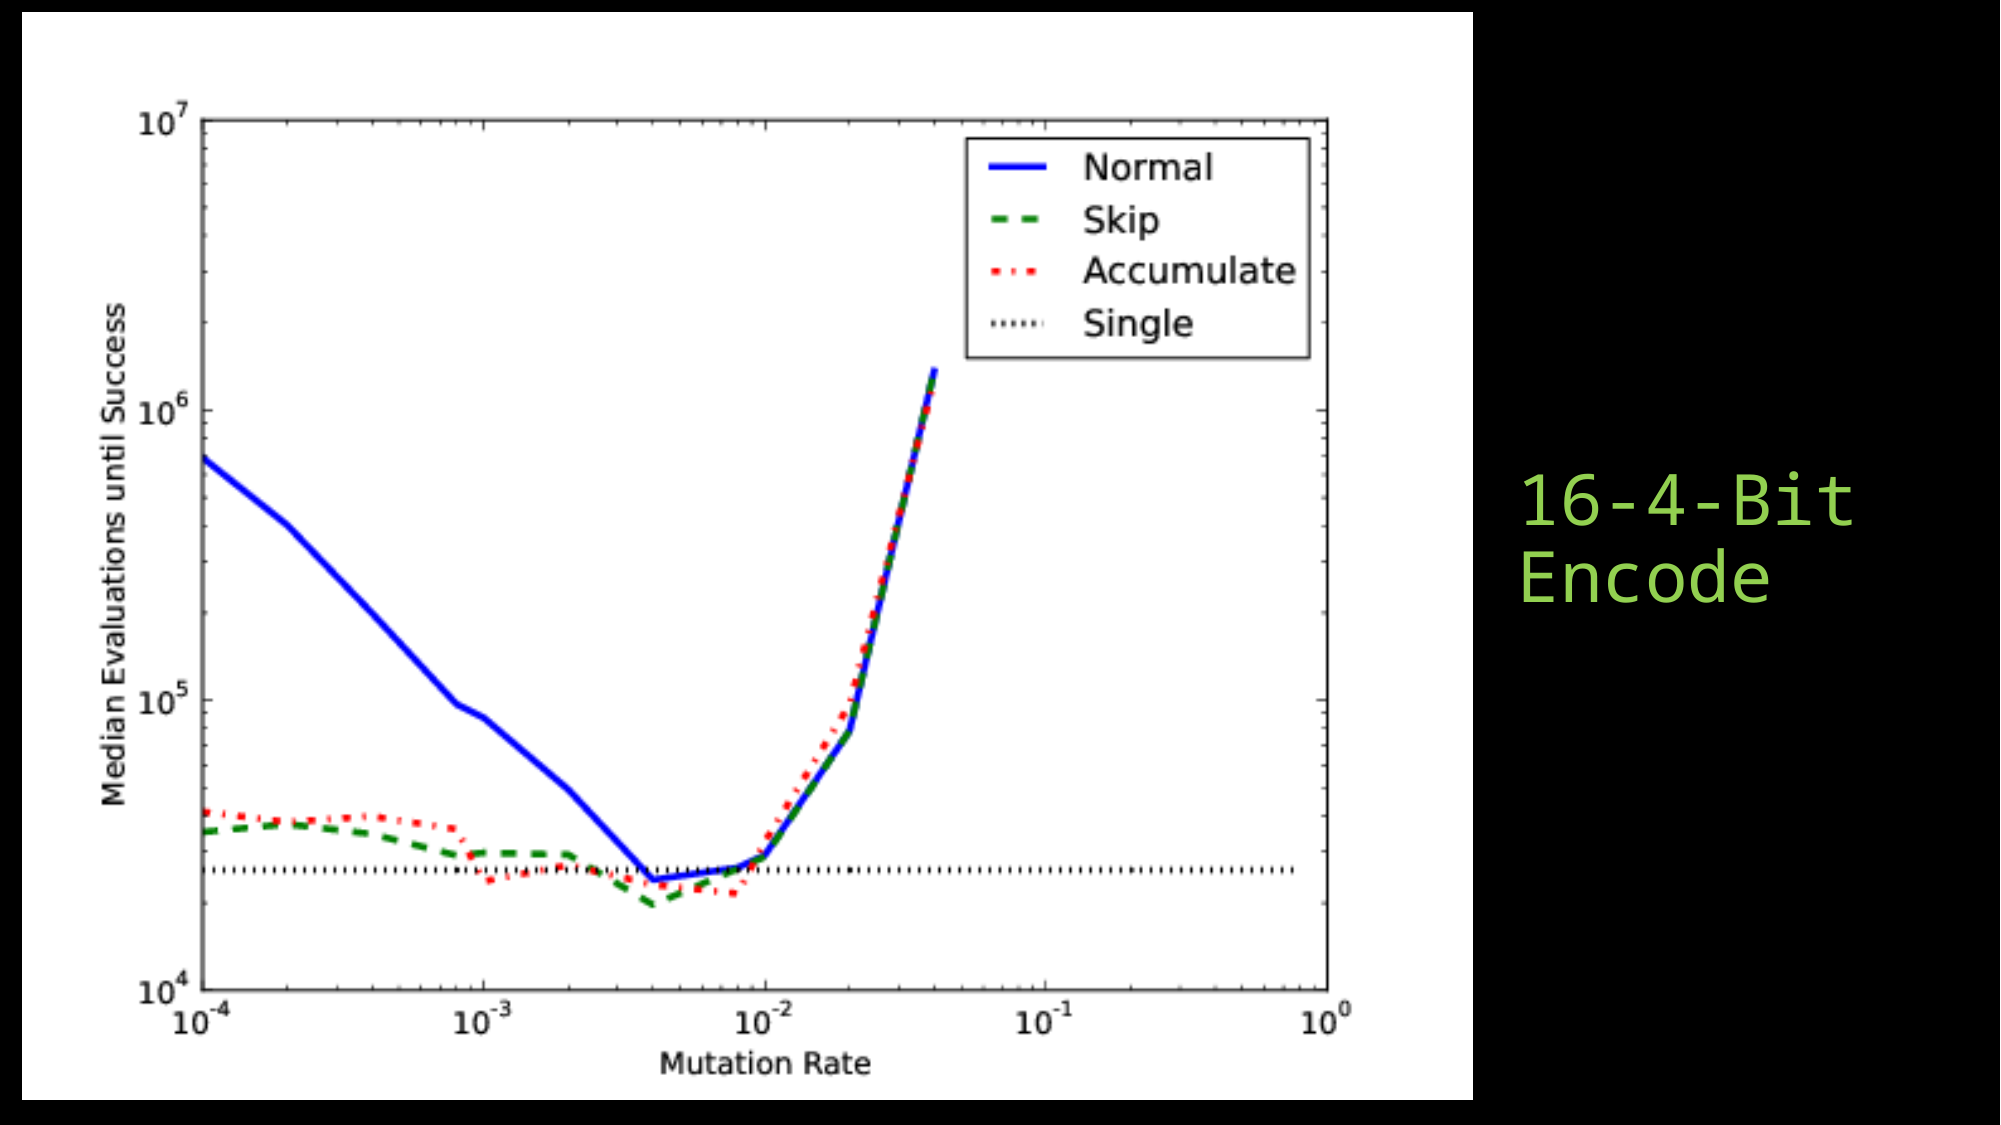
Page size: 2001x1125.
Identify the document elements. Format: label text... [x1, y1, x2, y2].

title 16-4-Bit Encode [1503, 324, 1966, 625]
picture [22, 12, 1473, 1100]
